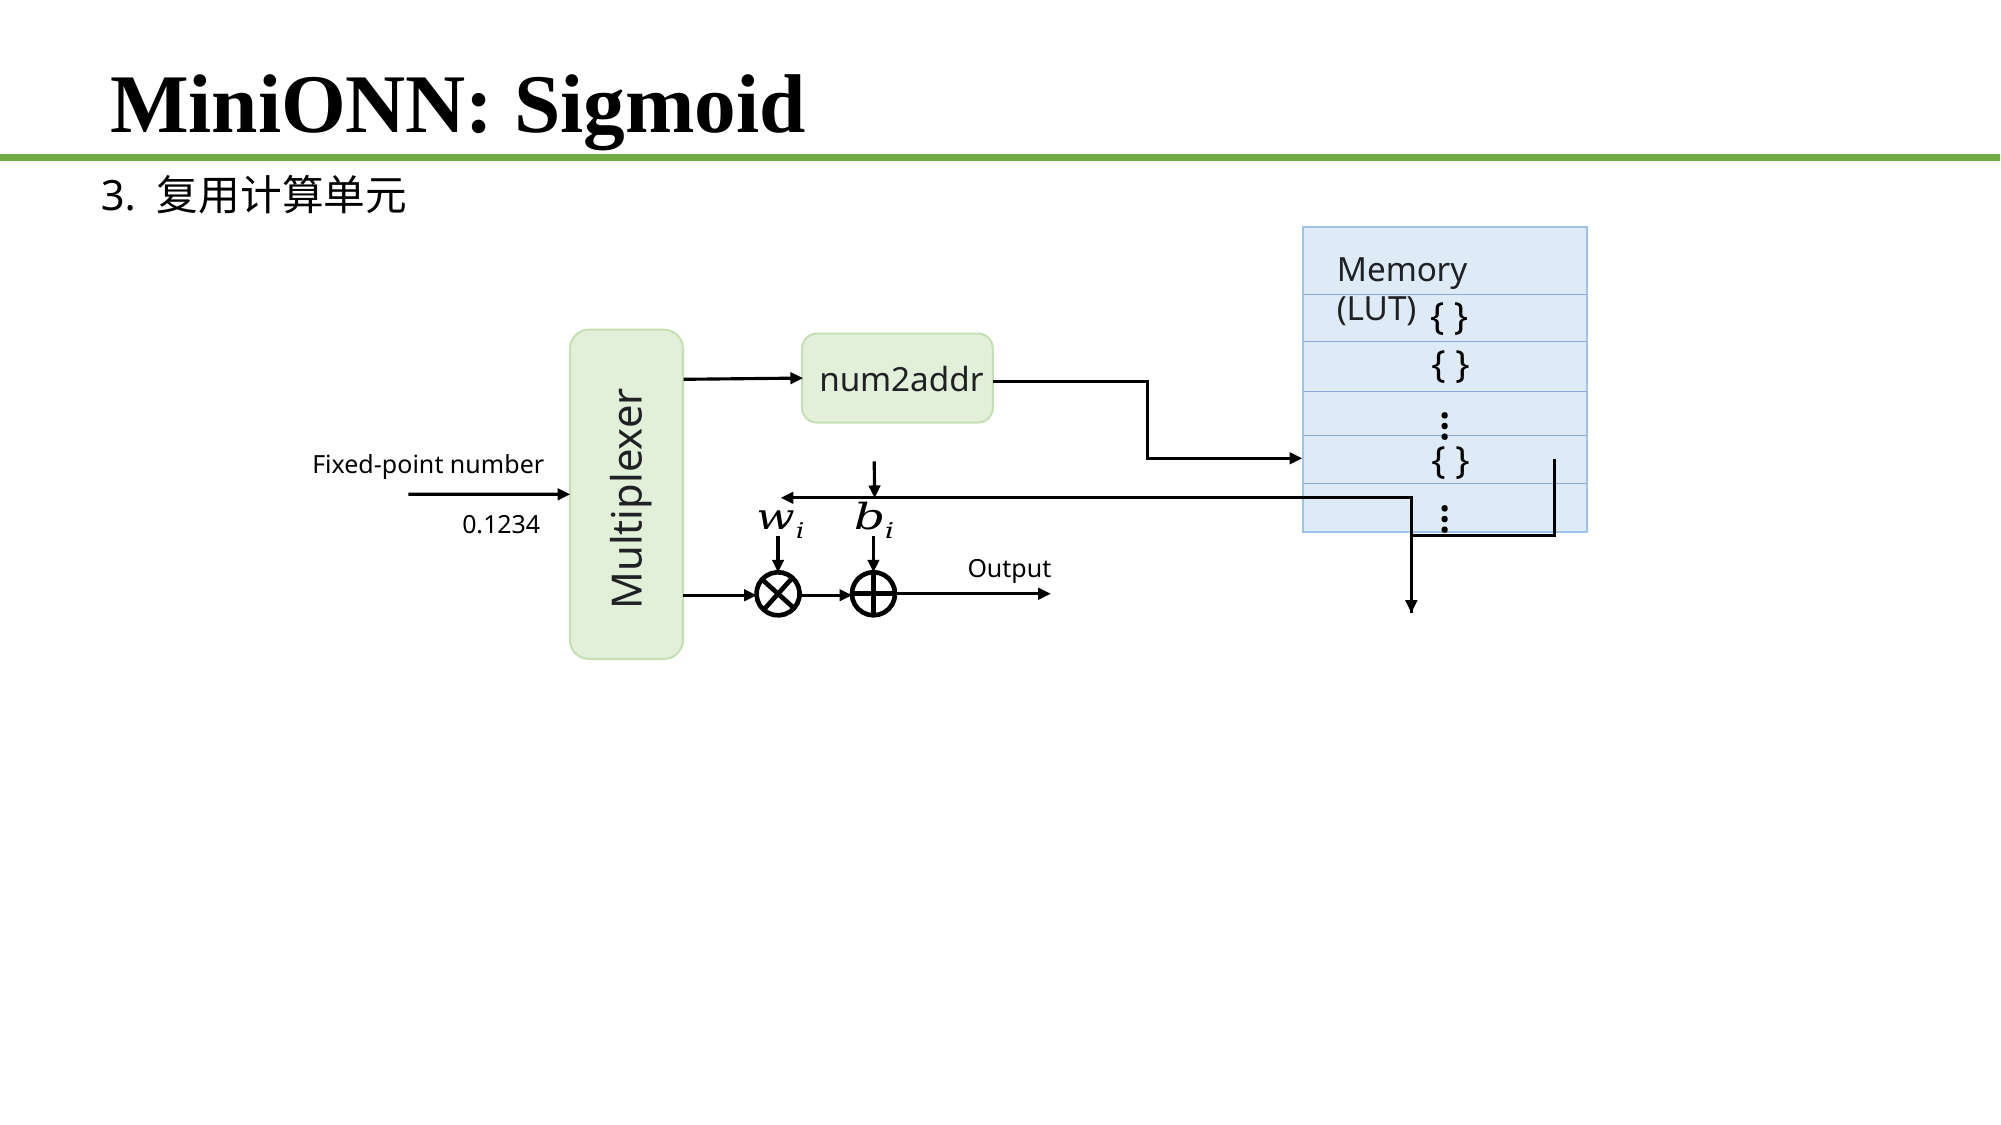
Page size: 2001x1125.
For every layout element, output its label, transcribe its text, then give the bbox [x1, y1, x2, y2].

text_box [301, 226, 1587, 659]
text_box 3. 复用计算单元 [86, 161, 423, 227]
text_box MiniONN: Sigmoid [95, 41, 822, 157]
